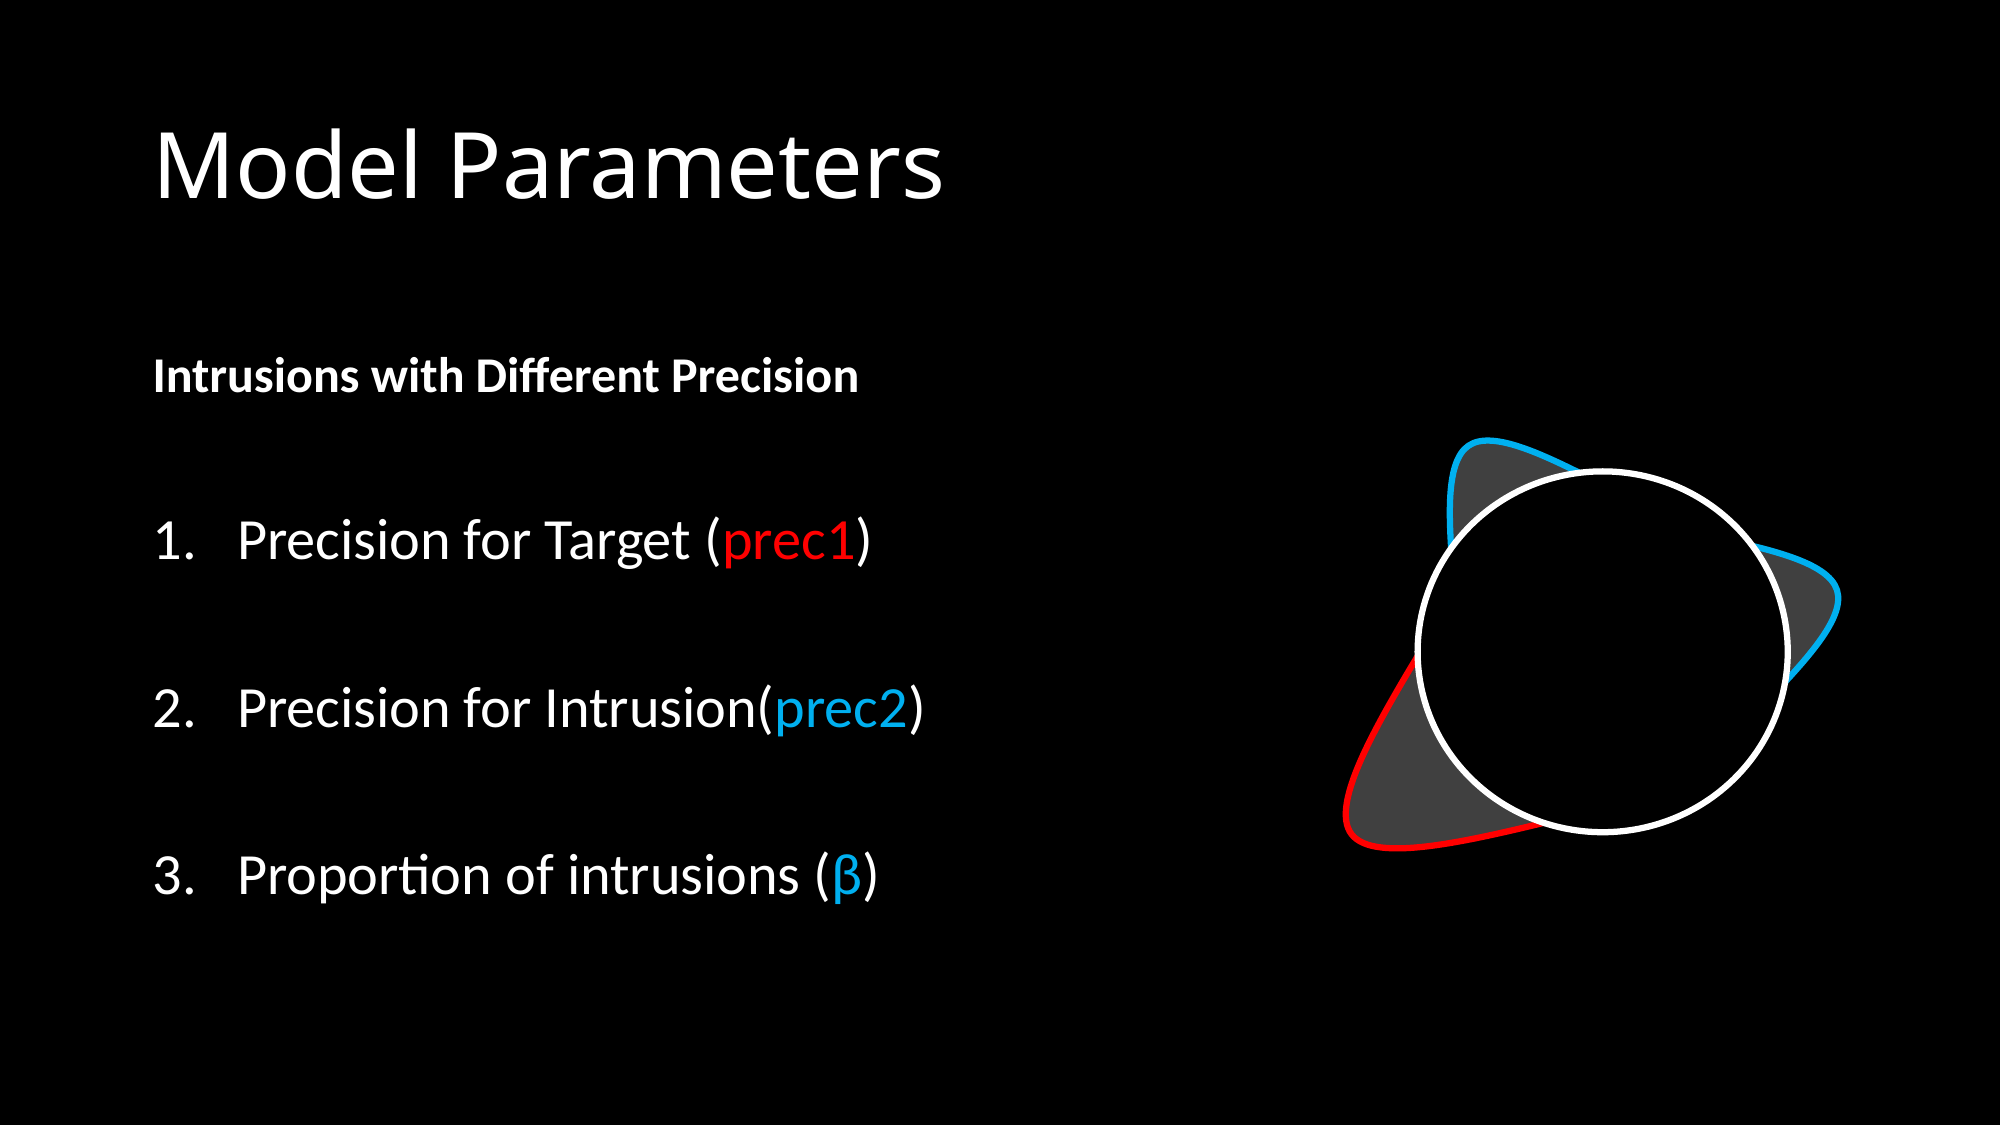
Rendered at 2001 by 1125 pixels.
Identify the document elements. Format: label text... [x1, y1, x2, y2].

list Intrusions with Different Precision [137, 275, 984, 410]
text_box [1754, 545, 1840, 682]
text_box [1416, 470, 1789, 834]
list Precision for Target (prec1) Precision for Intrusion(prec2) Proportion of intrusions (β) [137, 410, 1233, 1016]
text_box [1344, 656, 1544, 850]
text_box [1448, 439, 1579, 547]
title Model Parameters [137, 59, 1863, 278]
